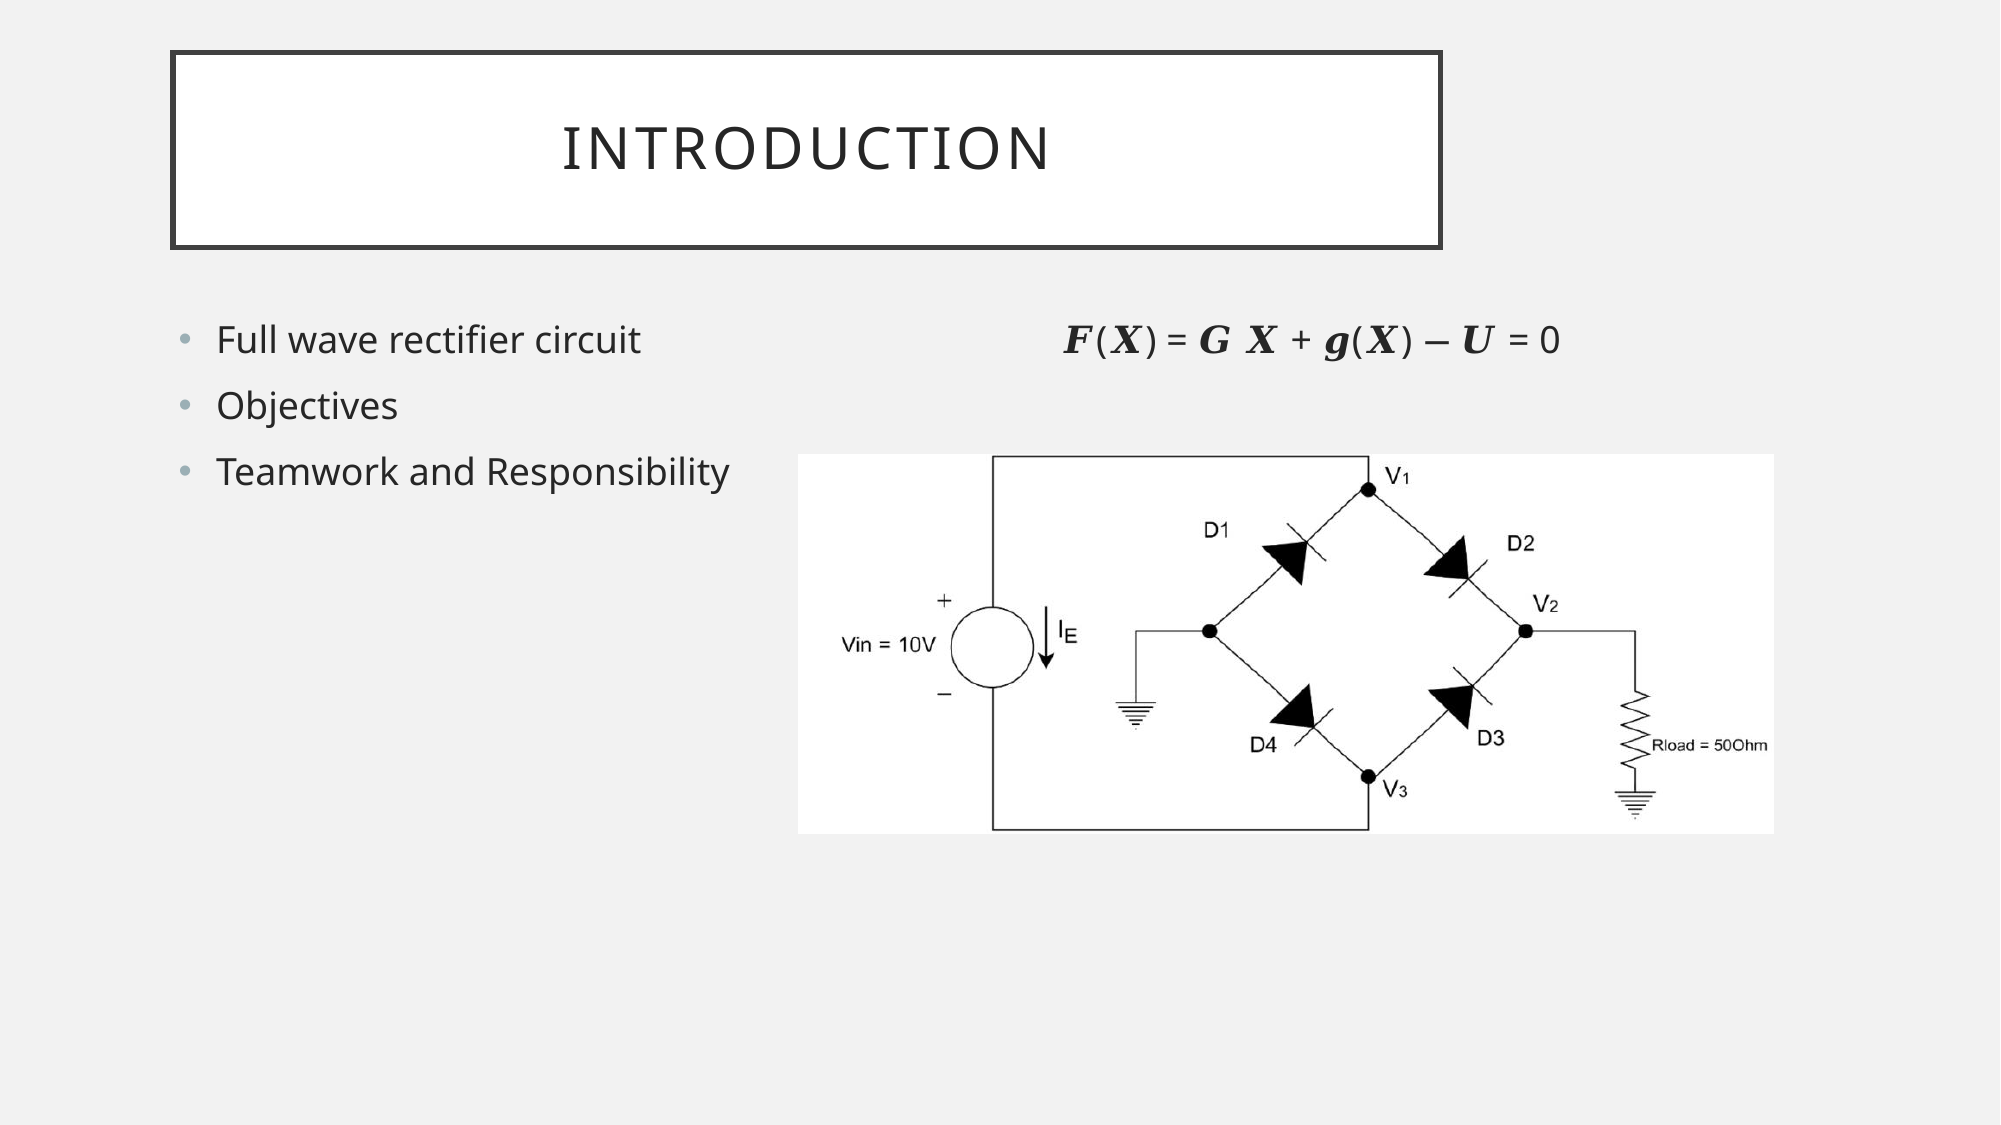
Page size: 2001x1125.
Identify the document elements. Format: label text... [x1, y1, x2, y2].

picture [798, 454, 1774, 834]
list Full wave rectifier circuit Objectives Teamwork and Responsibility [163, 308, 1432, 818]
title Introduction [170, 50, 1443, 250]
text_box 𝑭(𝑿) = 𝑮 𝑿 + 𝒈(𝑿) − 𝑼 = 0 [1045, 308, 1662, 369]
